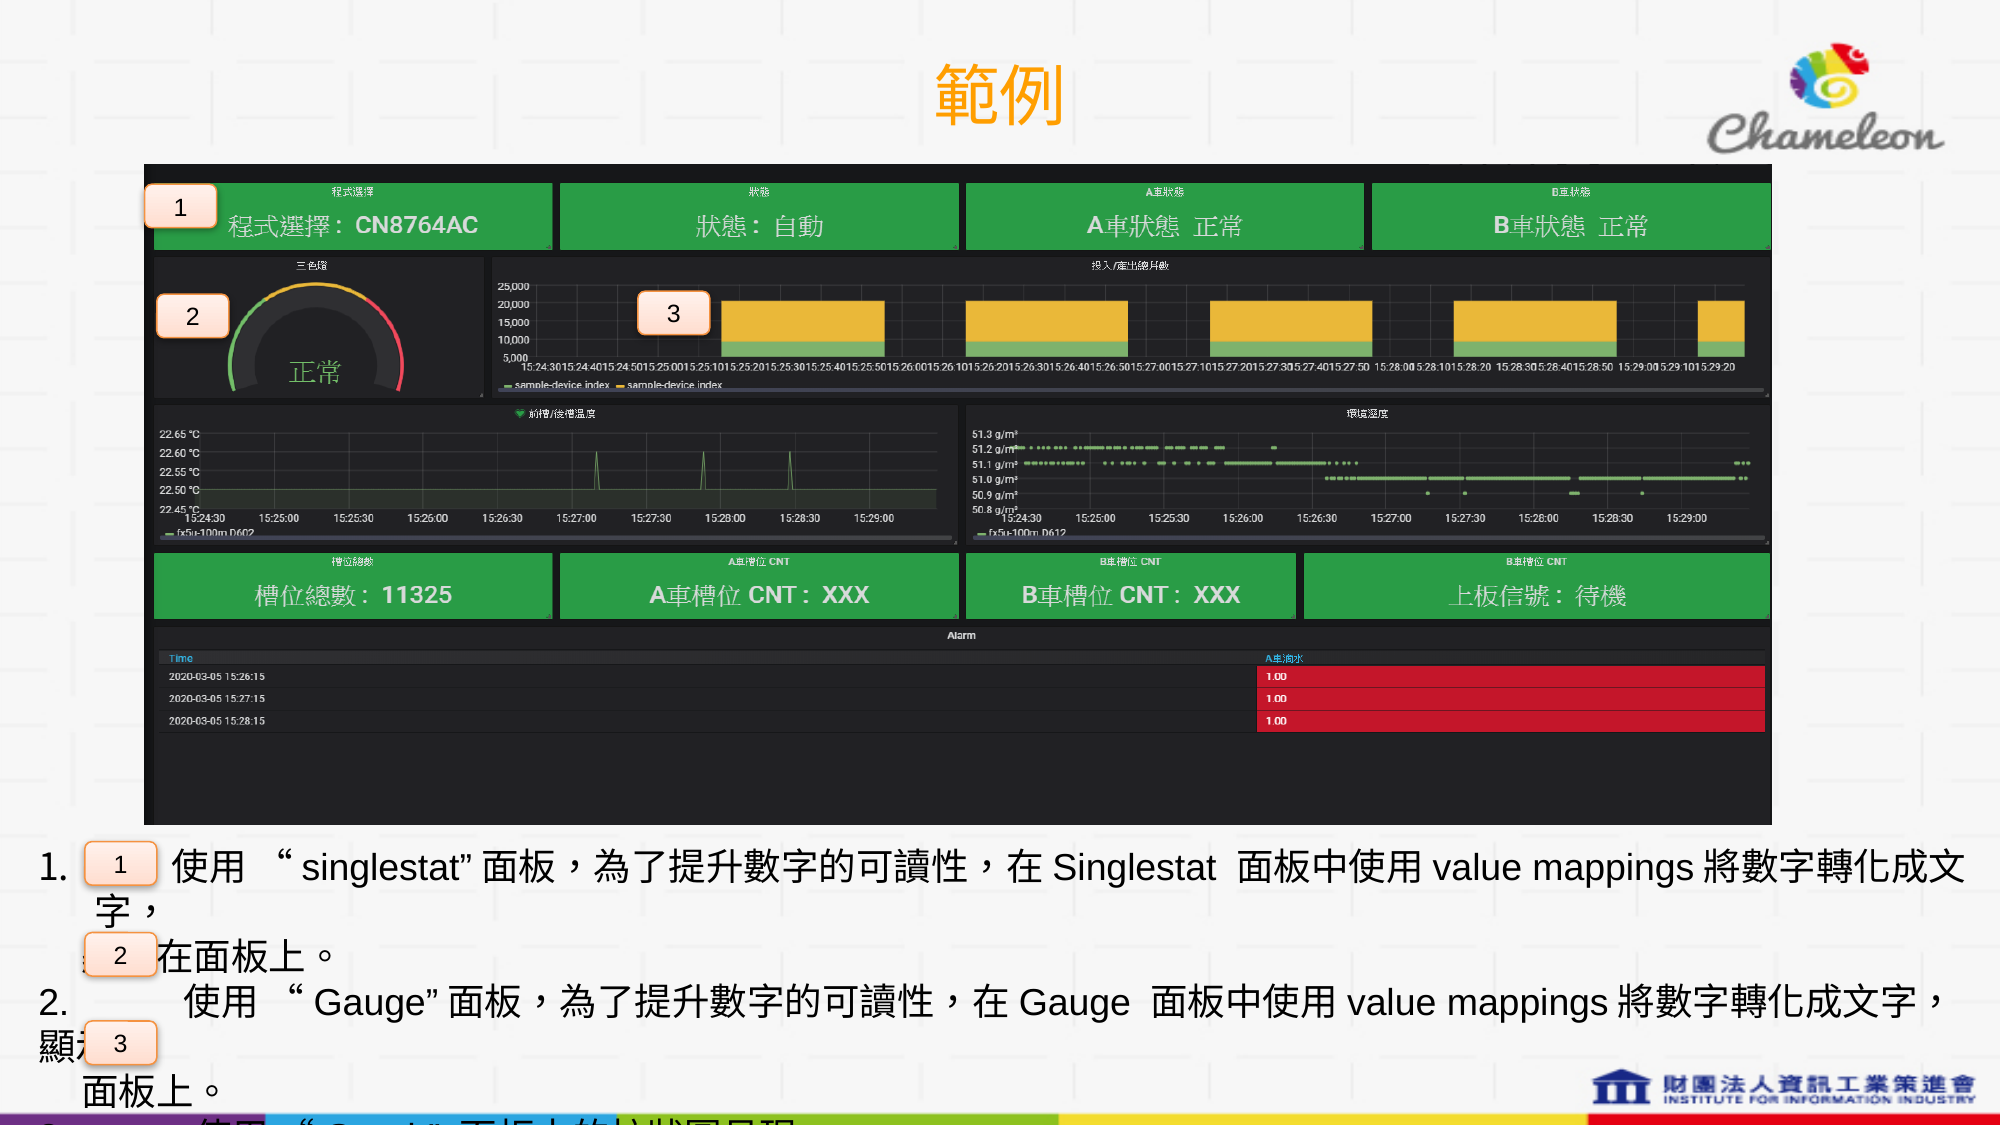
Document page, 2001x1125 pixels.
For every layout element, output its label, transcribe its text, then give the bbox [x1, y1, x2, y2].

picture [0, 0, 2000, 1125]
text_box 使用 “singlestat”面板，為了提升數字的可讀性，在Singlestat 面板中使用value mappings將數字轉化成文字， 顯示在面板上。 2. 使用 “Gauge”面板，為了提升數字的可讀性，在Gauge 面板中使用value mappings將數字轉化成文字，顯示在 面板上。 3. 使用 “Graph” 面板中的柱狀圖呈現。 [22, 833, 2000, 1098]
text_box 3 [83, 1020, 158, 1066]
title 範例 [68, 38, 1932, 165]
text_box 2 [83, 931, 158, 977]
